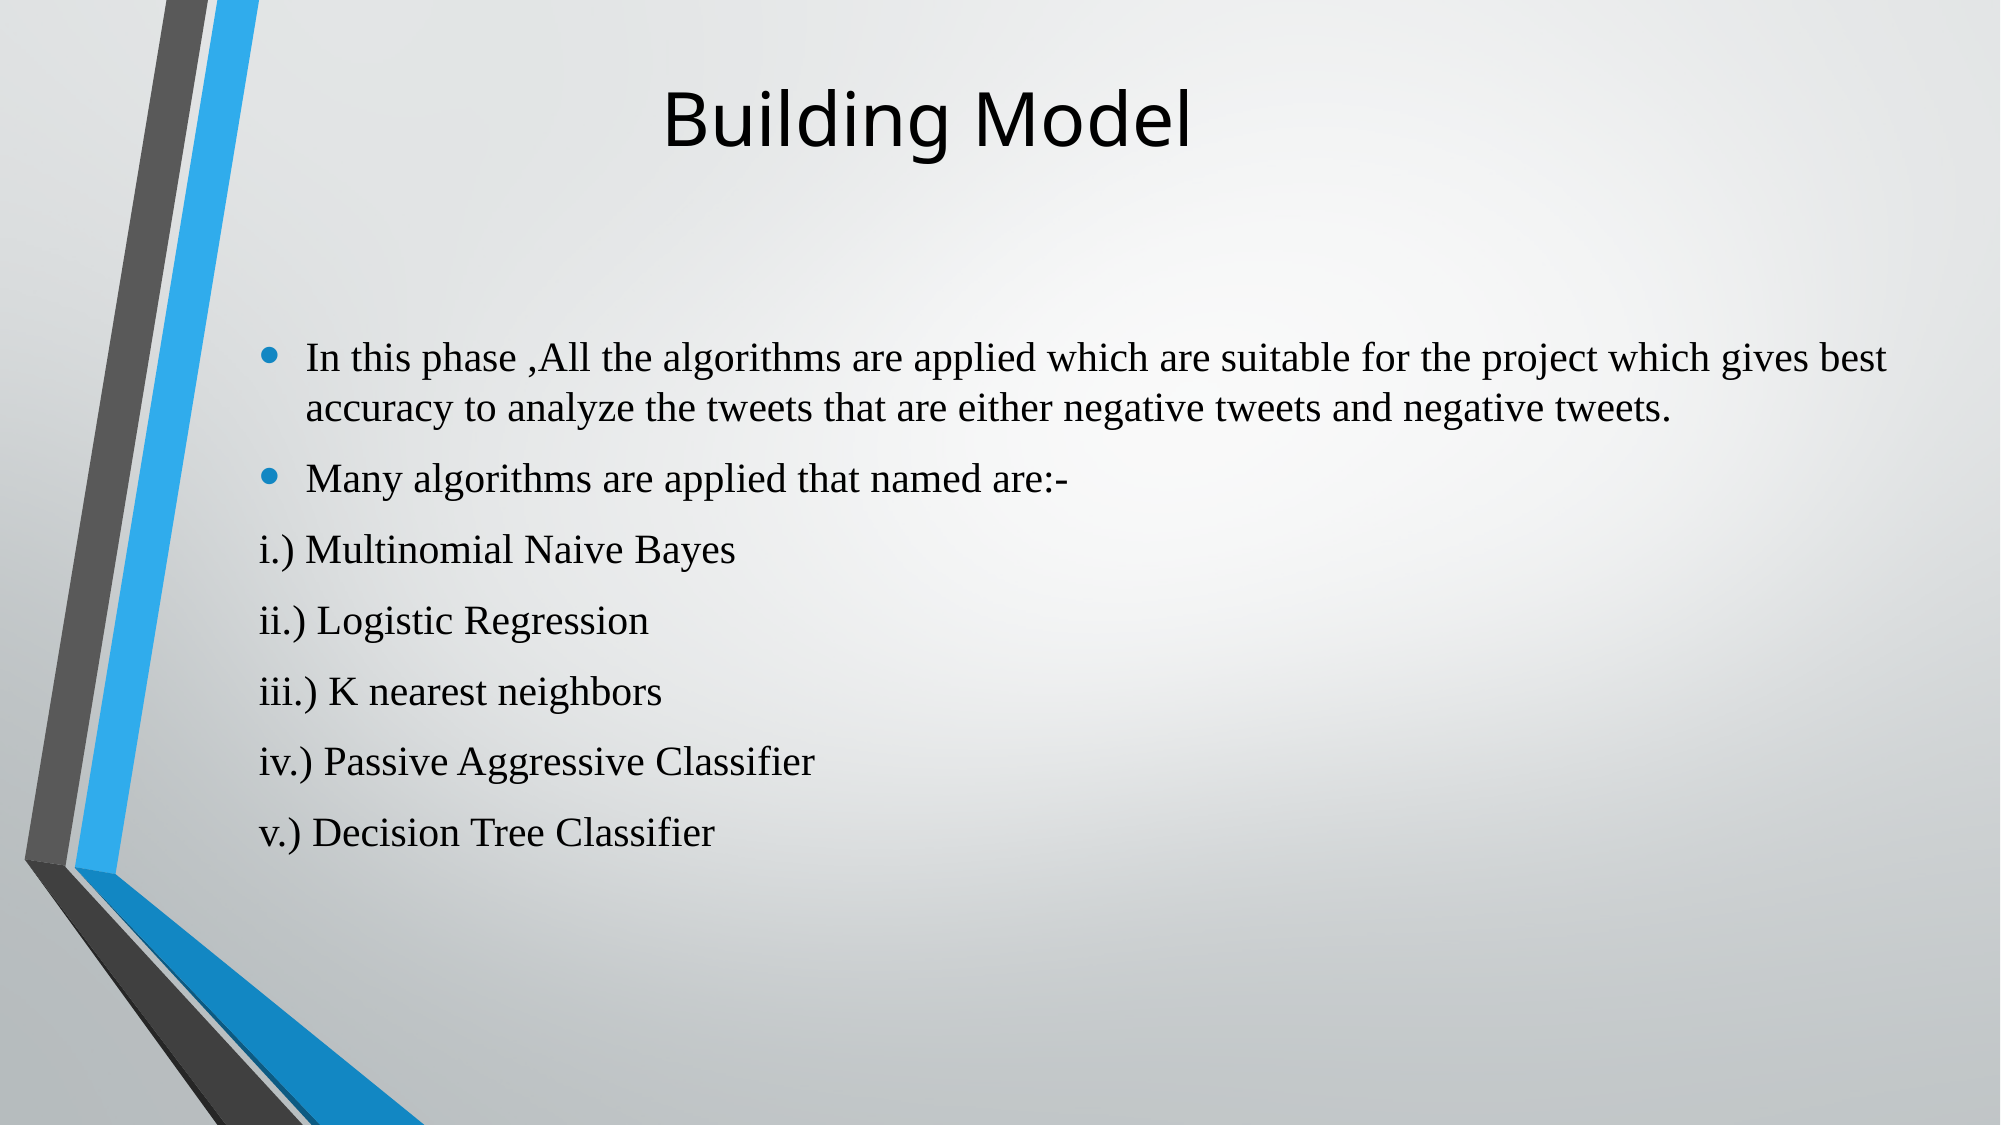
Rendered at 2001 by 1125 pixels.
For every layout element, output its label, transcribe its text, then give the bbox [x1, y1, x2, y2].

list In this phase ,All the algorithms are applied which are suitable for the project which gives best accuracy to analyze the tweets that are either negative tweets and negative tweets. Many algorithms are applied that named are:- i.) Multinomial Naive Bayes ii.) Logistic Regression iii.) K nearest neighbors iv.) Passive Aggressive Classifier v.) Decision Tree Classifier [243, 177, 2000, 1008]
text_box Building Model [646, 64, 1209, 170]
